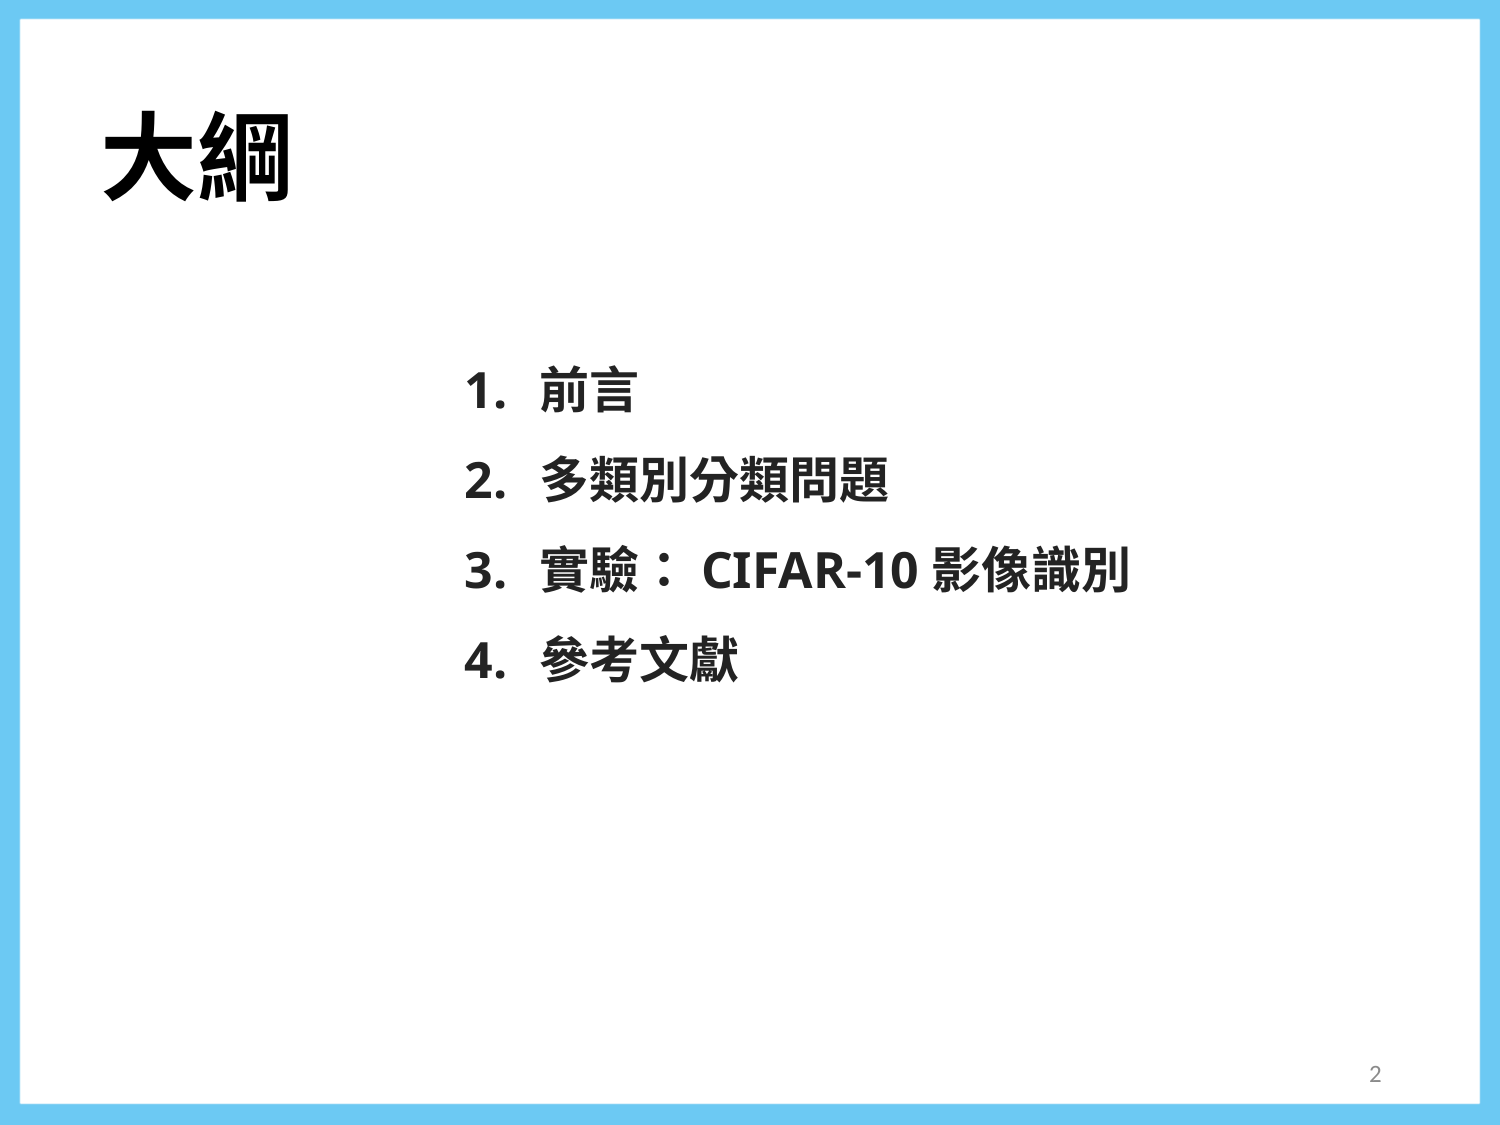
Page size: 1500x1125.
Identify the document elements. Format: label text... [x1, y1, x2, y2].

slide_number 2 [1059, 1042, 1397, 1103]
text_box 大綱 [85, 75, 313, 223]
text_box 前言 多類別分類問題 實驗：CIFAR-10影像識別 參考文獻 [449, 321, 1165, 696]
picture [0, 0, 1500, 1125]
